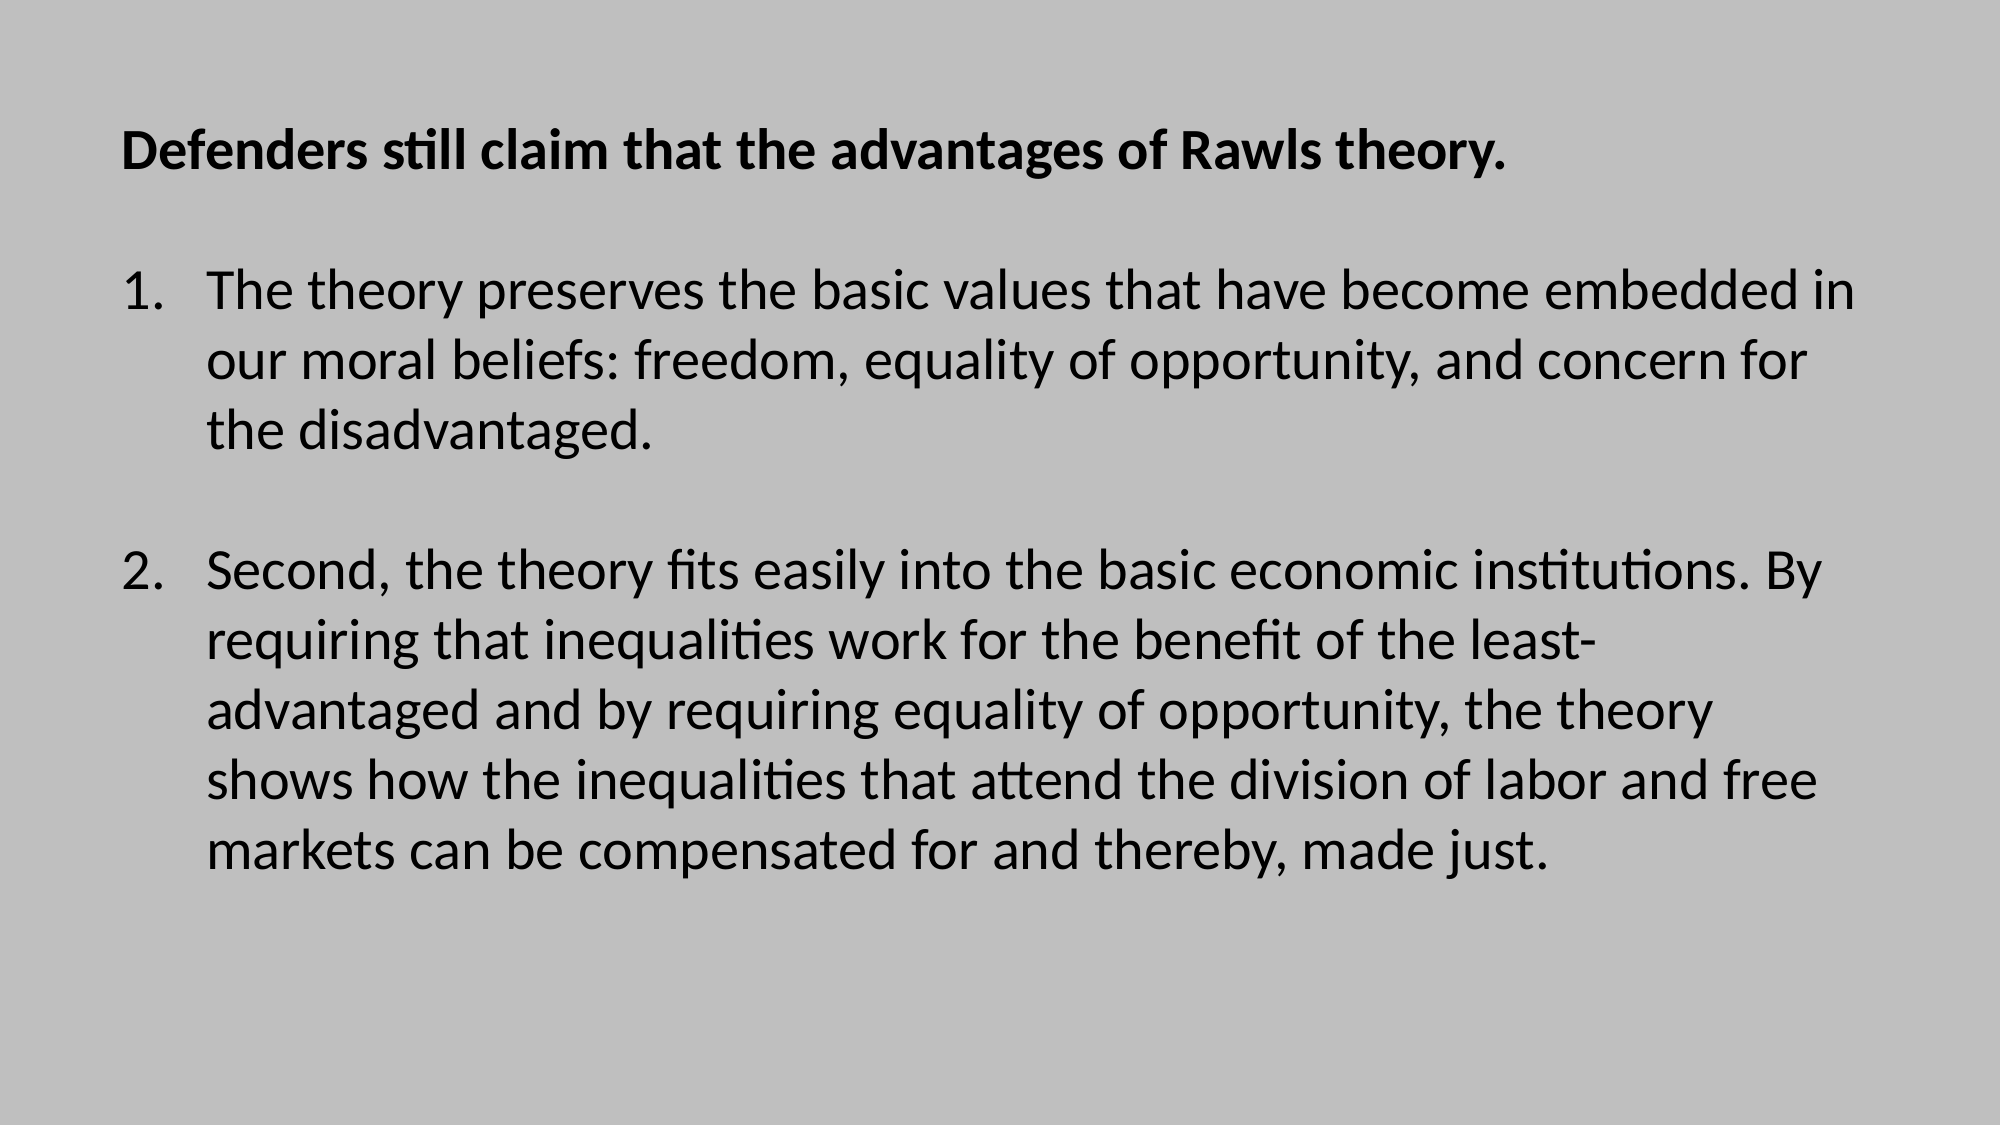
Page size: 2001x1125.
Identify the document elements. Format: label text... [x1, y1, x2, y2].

text_box Defenders still claim that the advantages of Rawls theory. The theory preserves the basic values that have become embedded in our moral beliefs: freedom, equality of opportunity, and concern for the disadvantaged. Second, the theory fits easily into the basic economic institutions. By requiring that inequalities work for the benefit of the least-advantaged and by requiring equality of opportunity, the theory shows how the inequalities that attend the division of labor and free markets can be compensated for and thereby, made just. [106, 103, 1878, 889]
